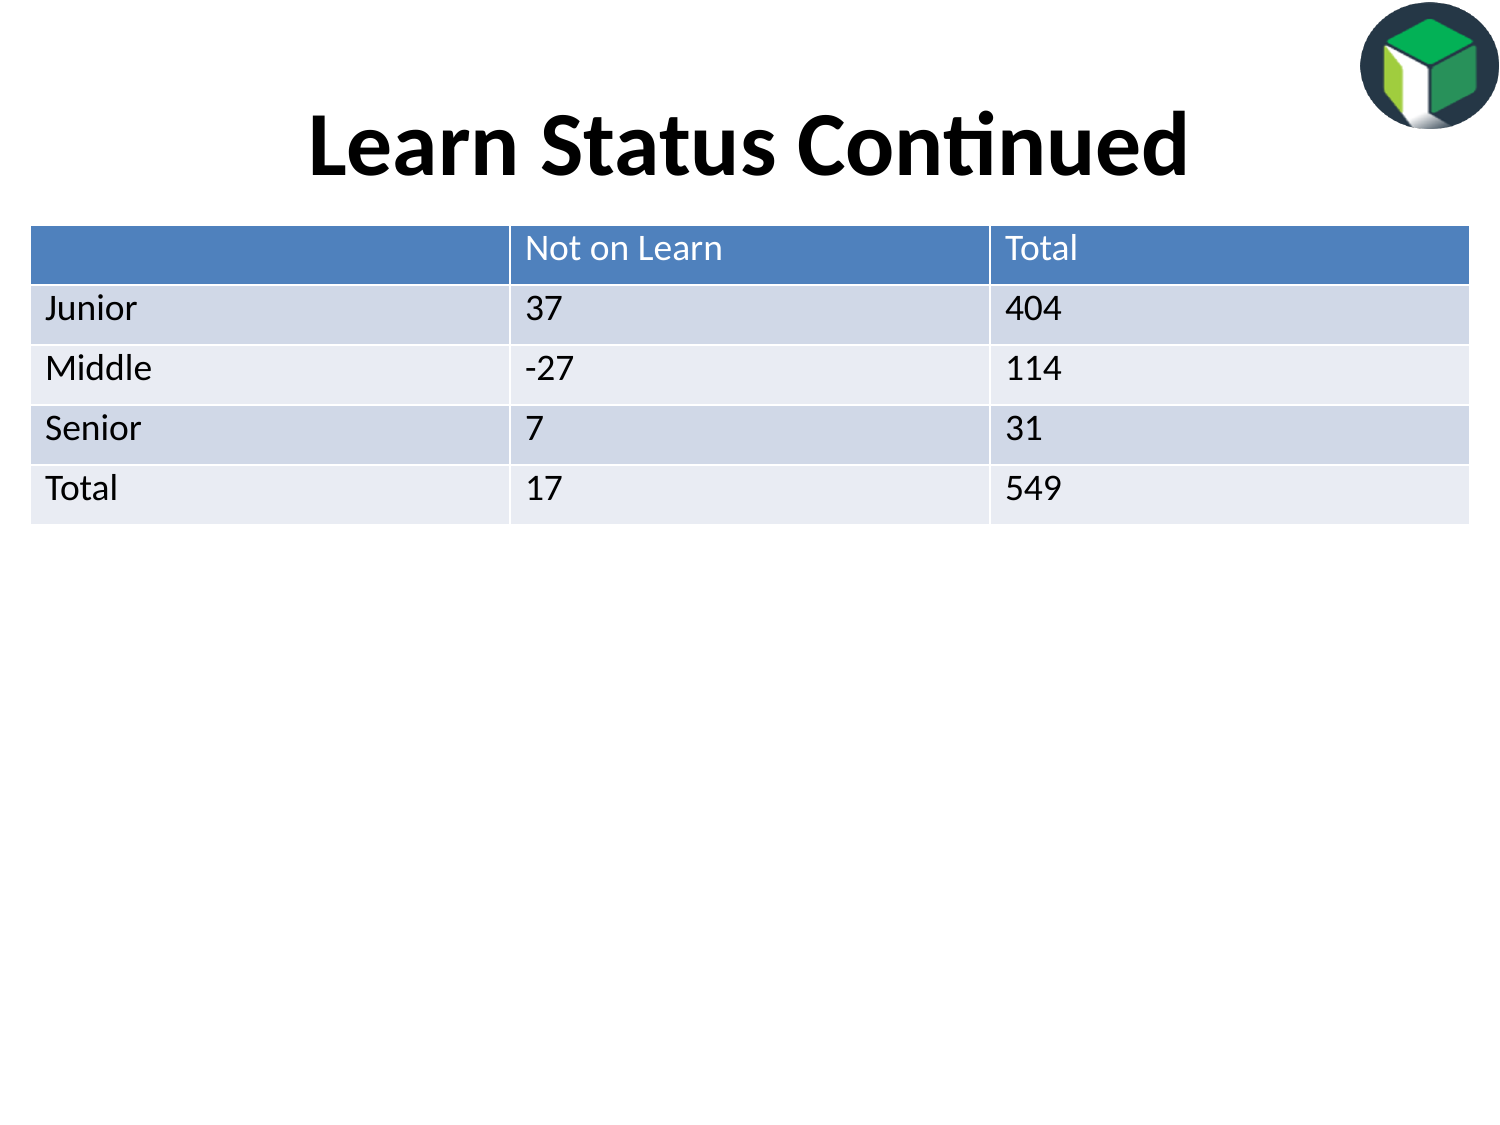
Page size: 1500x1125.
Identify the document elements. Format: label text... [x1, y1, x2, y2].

table_cell Total [31, 466, 509, 524]
table_cell 7 [511, 406, 989, 464]
table_cell Middle [31, 346, 509, 404]
table_cell 31 [991, 406, 1469, 464]
table_cell 17 [511, 466, 989, 524]
table_cell -27 [511, 346, 989, 404]
title Learn Status Continued [75, 45, 1425, 224]
table_cell Junior [31, 286, 509, 344]
table_cell 404 [991, 286, 1469, 344]
picture [1360, 2, 1499, 130]
table_header Not on Learn [511, 226, 989, 284]
table_header [31, 226, 509, 284]
table_cell 37 [511, 286, 989, 344]
table_cell 114 [991, 346, 1469, 404]
table_header Total [991, 226, 1469, 284]
table_cell 549 [991, 466, 1469, 524]
table_cell Senior [31, 406, 509, 464]
